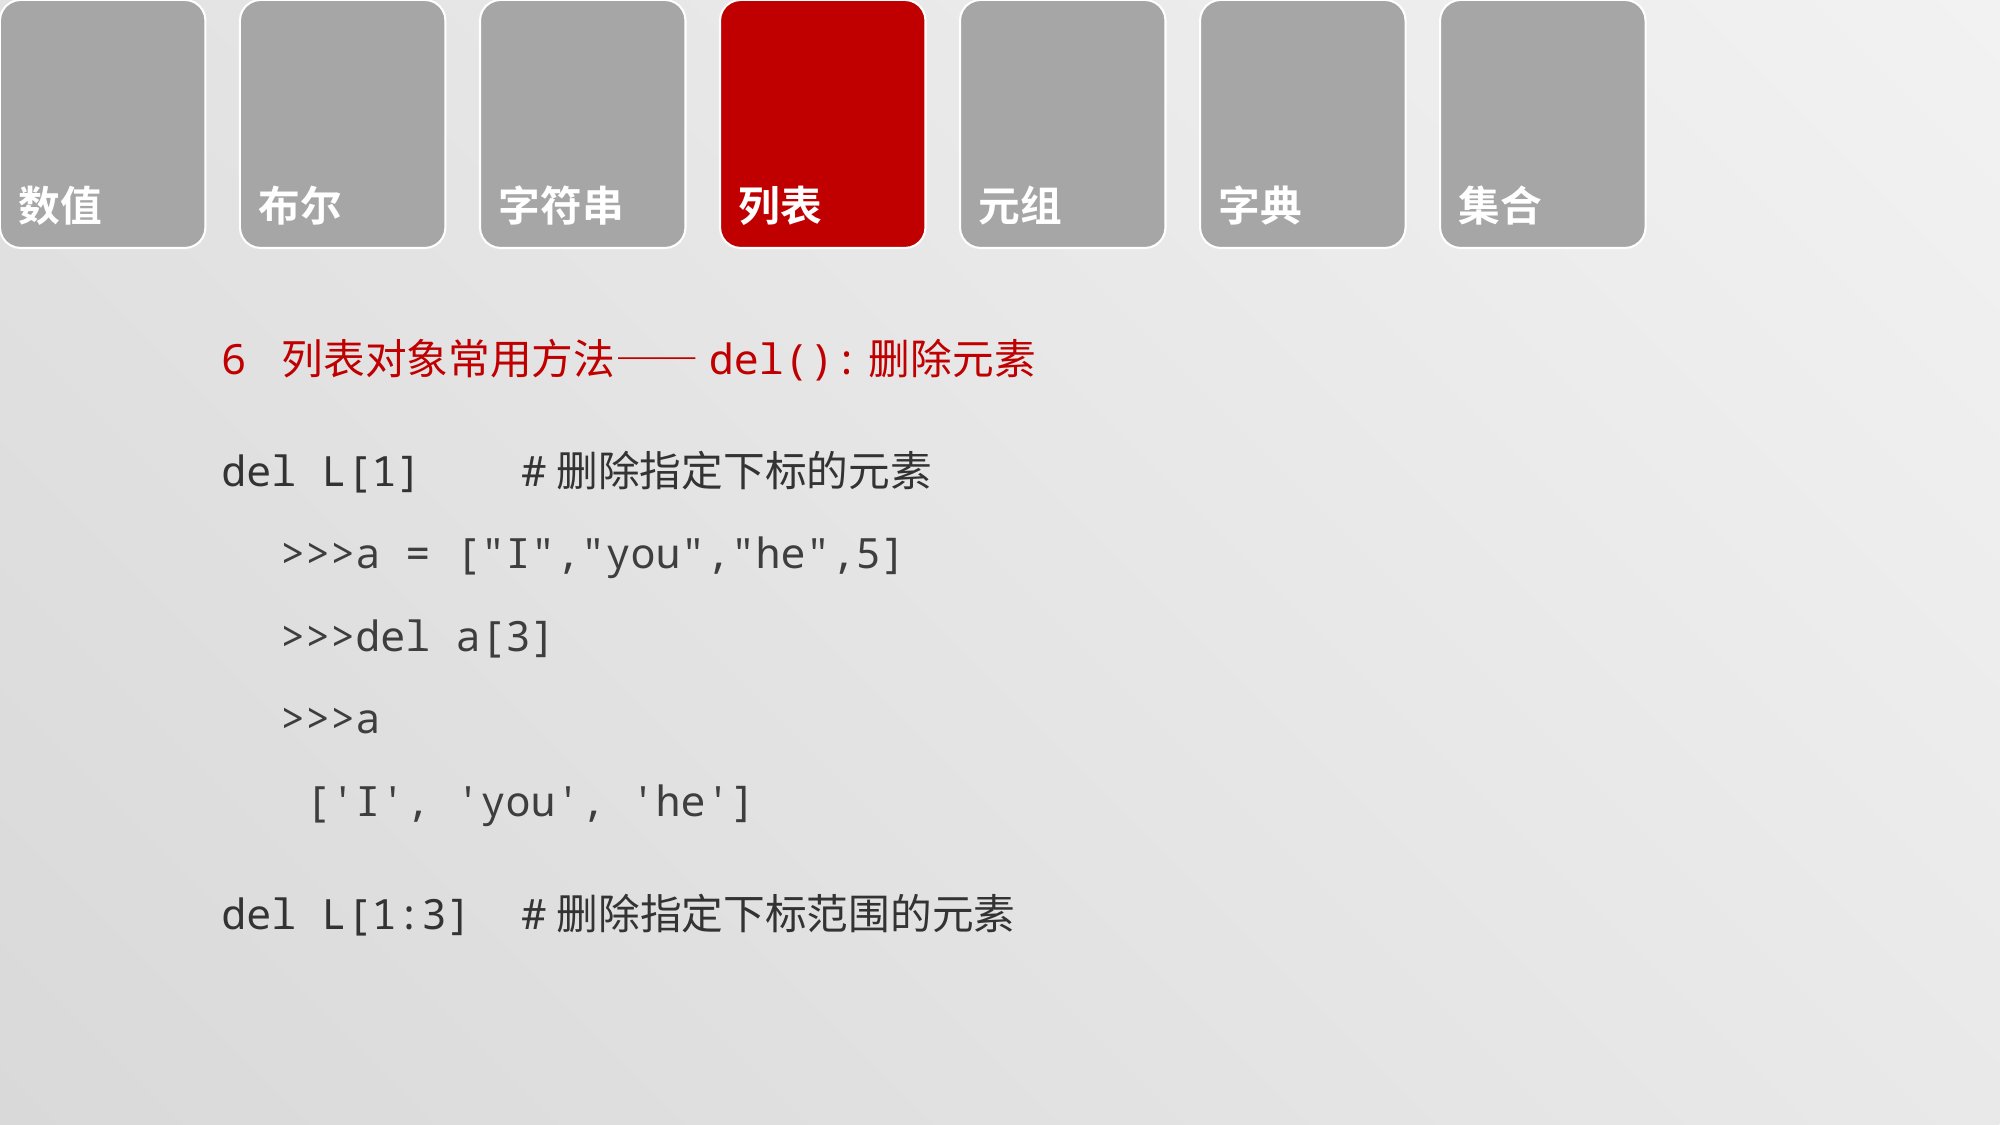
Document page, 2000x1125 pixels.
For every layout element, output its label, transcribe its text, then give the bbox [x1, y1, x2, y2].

list 6 列表对象常用方法——del():删除元素 del L[1] #删除指定下标的元素 >>>a = ["I","you","he",5] >>>del a[3] >>>a ['I', 'you', 'he'] del L[1:3] #删除指定下标范围的元素 [199, 299, 1800, 1013]
